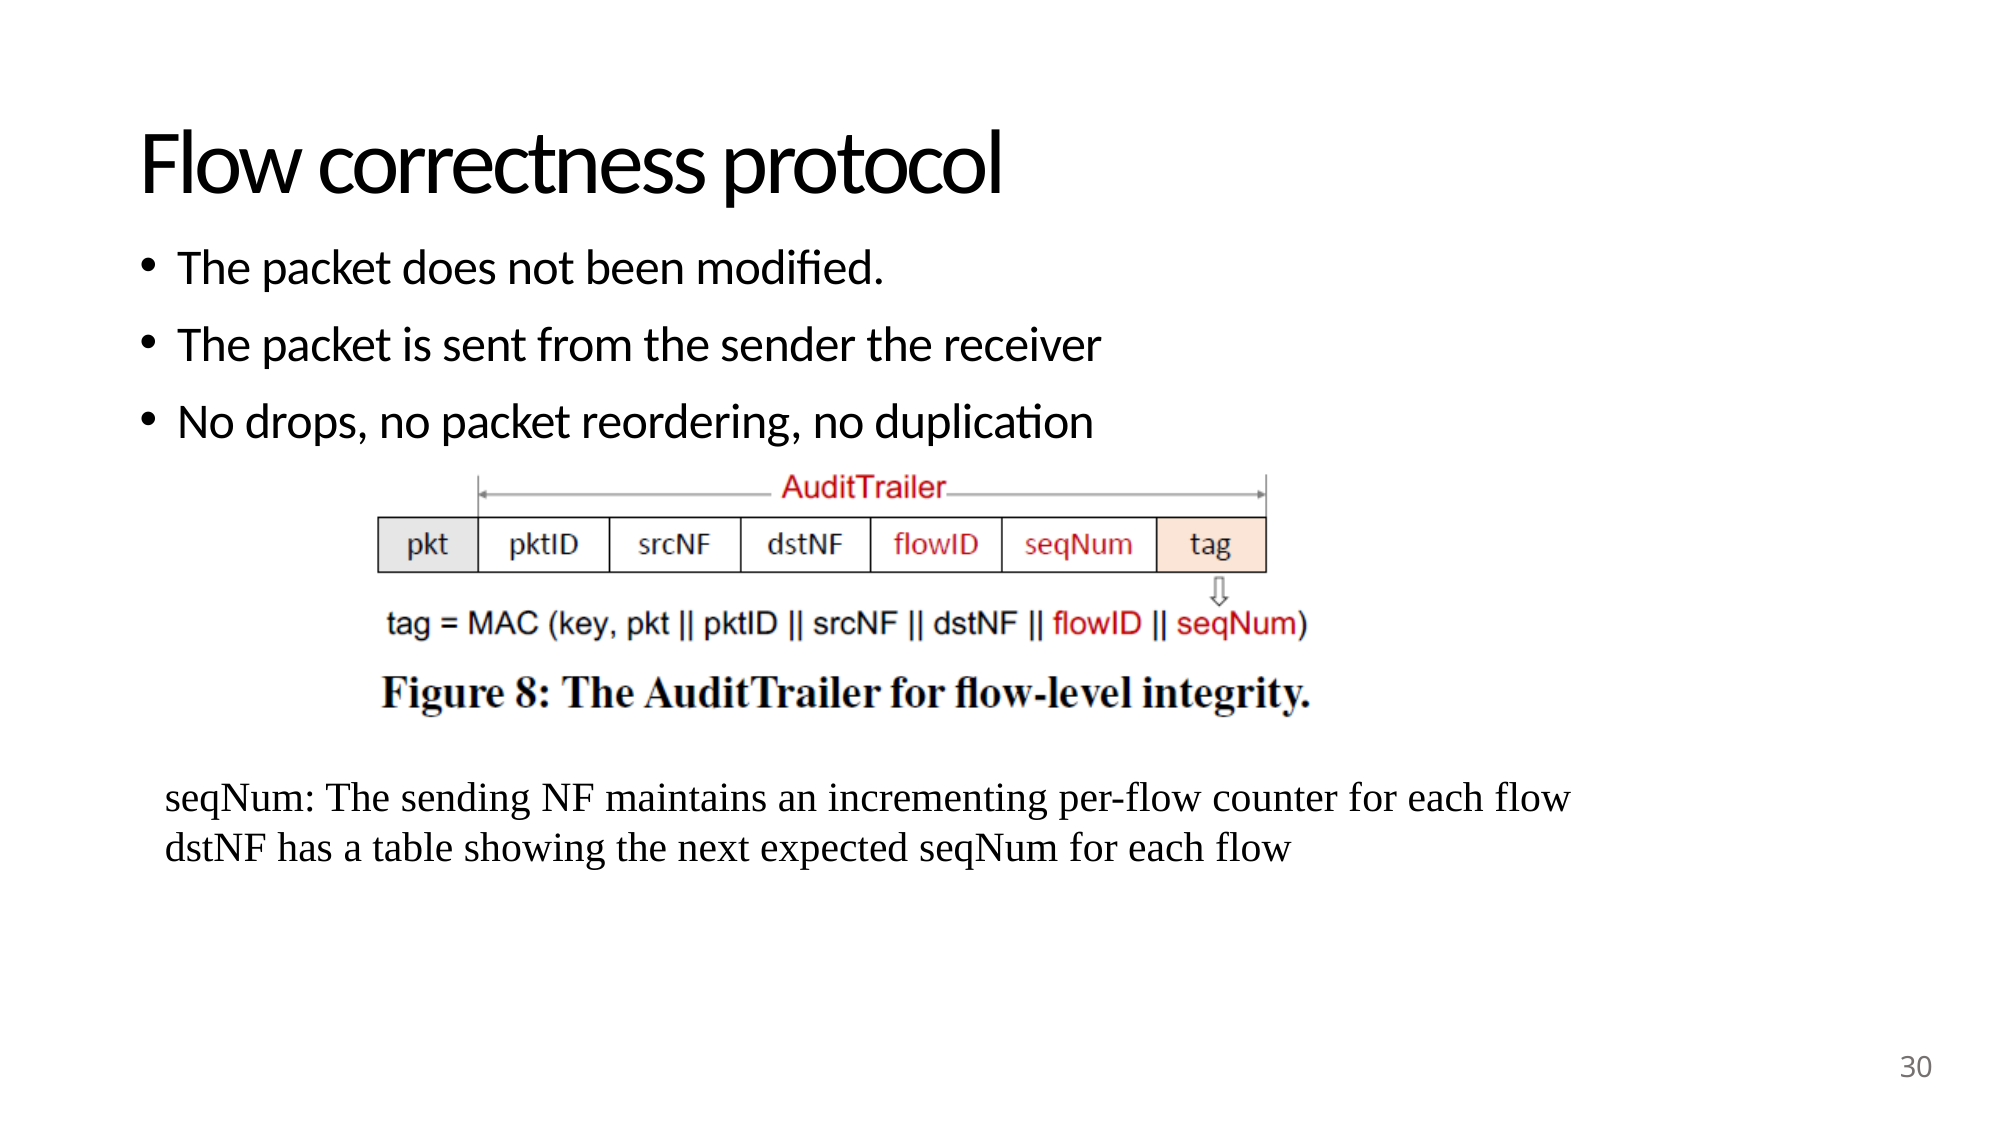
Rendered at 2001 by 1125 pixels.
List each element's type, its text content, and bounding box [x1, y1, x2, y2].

slide_number 30 [1893, 1047, 1936, 1125]
text_box seqNum: The sending NF maintains an incrementing per-flow counter for each flow dstNF has a table showing the next expected seqNum for each flow [150, 762, 1613, 878]
text_box The packet does not been modified. The packet is sent from the sender the receiver No drops, no packet reordering, no duplication [137, 217, 1962, 526]
title Flow correctness protocol [137, 99, 1485, 217]
picture [337, 459, 1362, 737]
